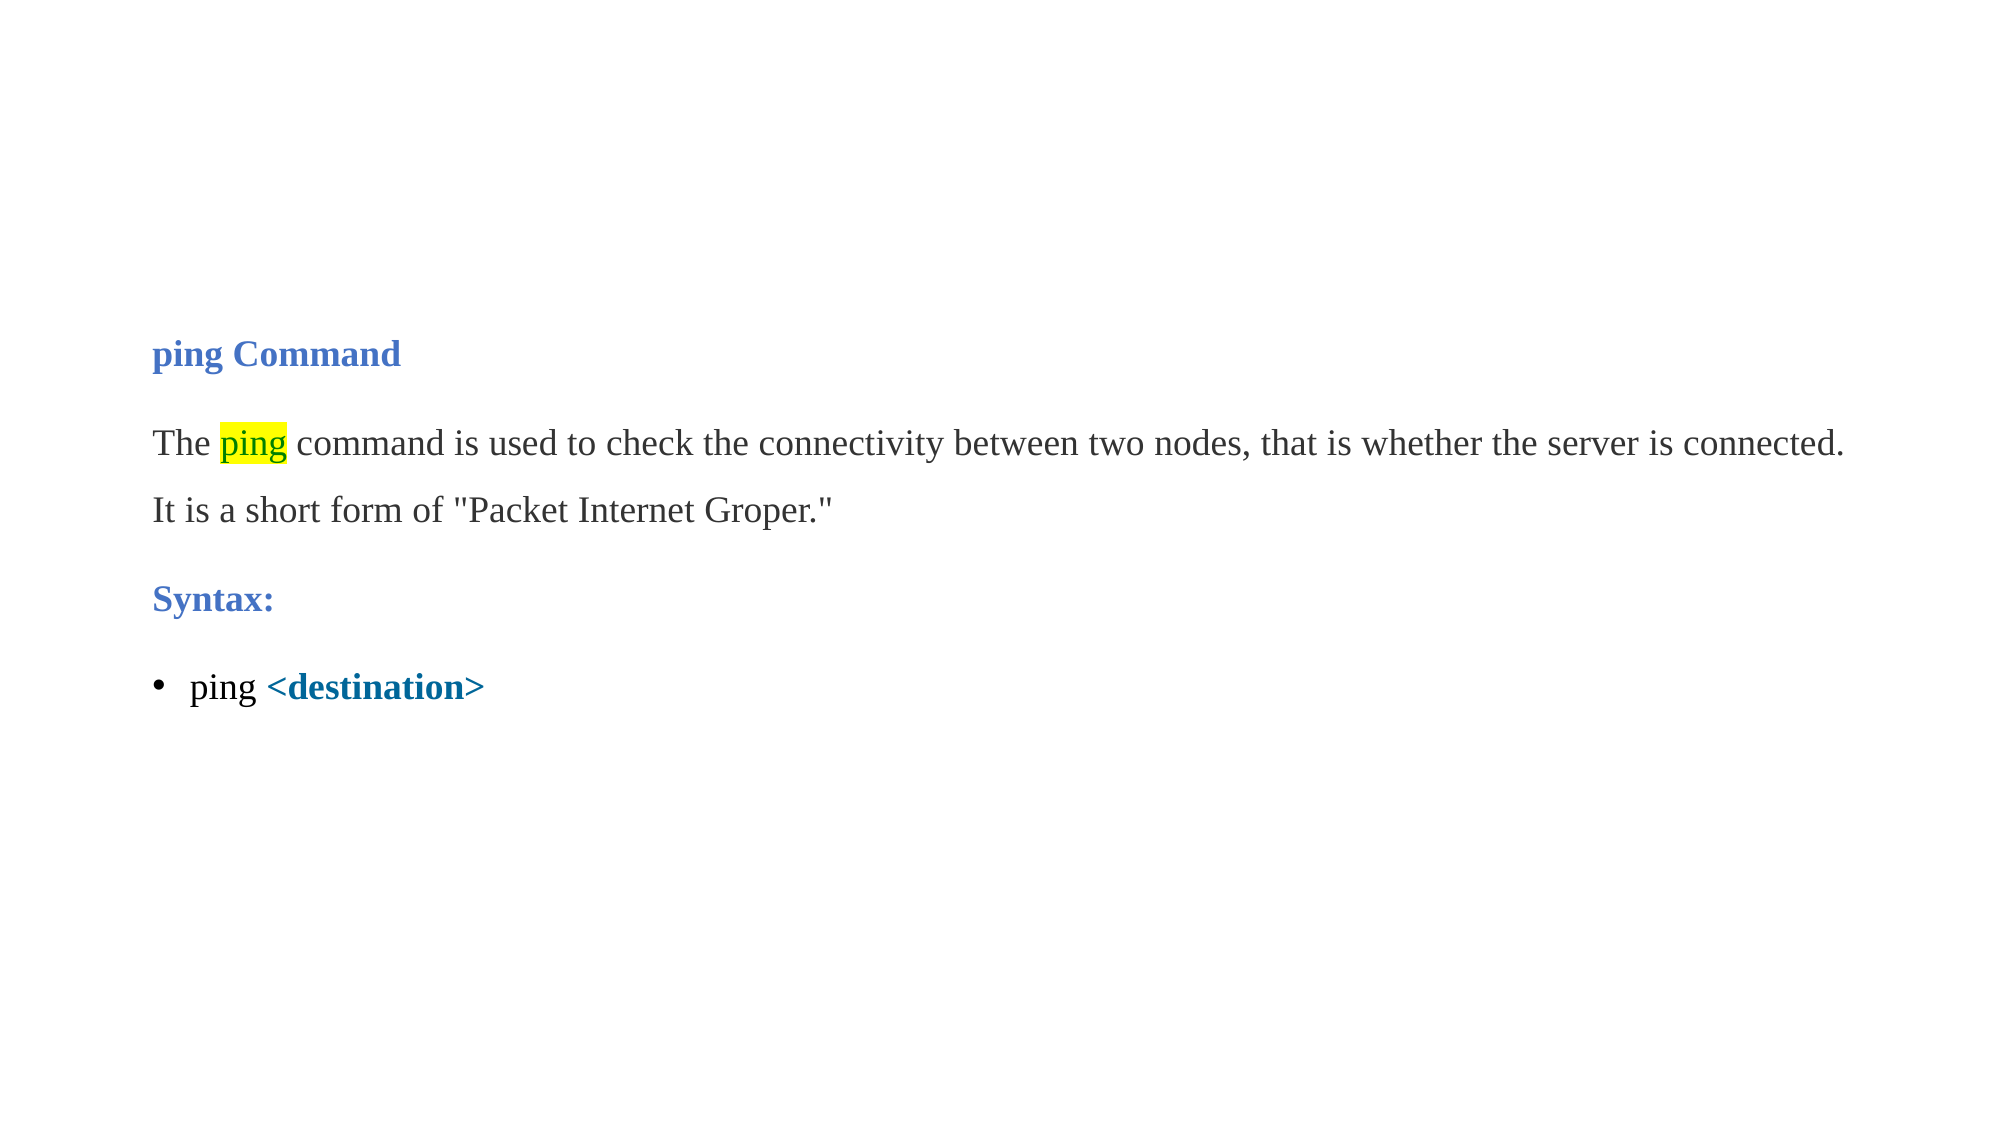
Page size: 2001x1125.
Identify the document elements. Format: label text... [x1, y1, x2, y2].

list ping Command The ping command is used to check the connectivity between two nodes, that is whether the server is connected. It is a short form of "Packet Internet Groper." Syntax: ping <destination> [137, 299, 1863, 1014]
